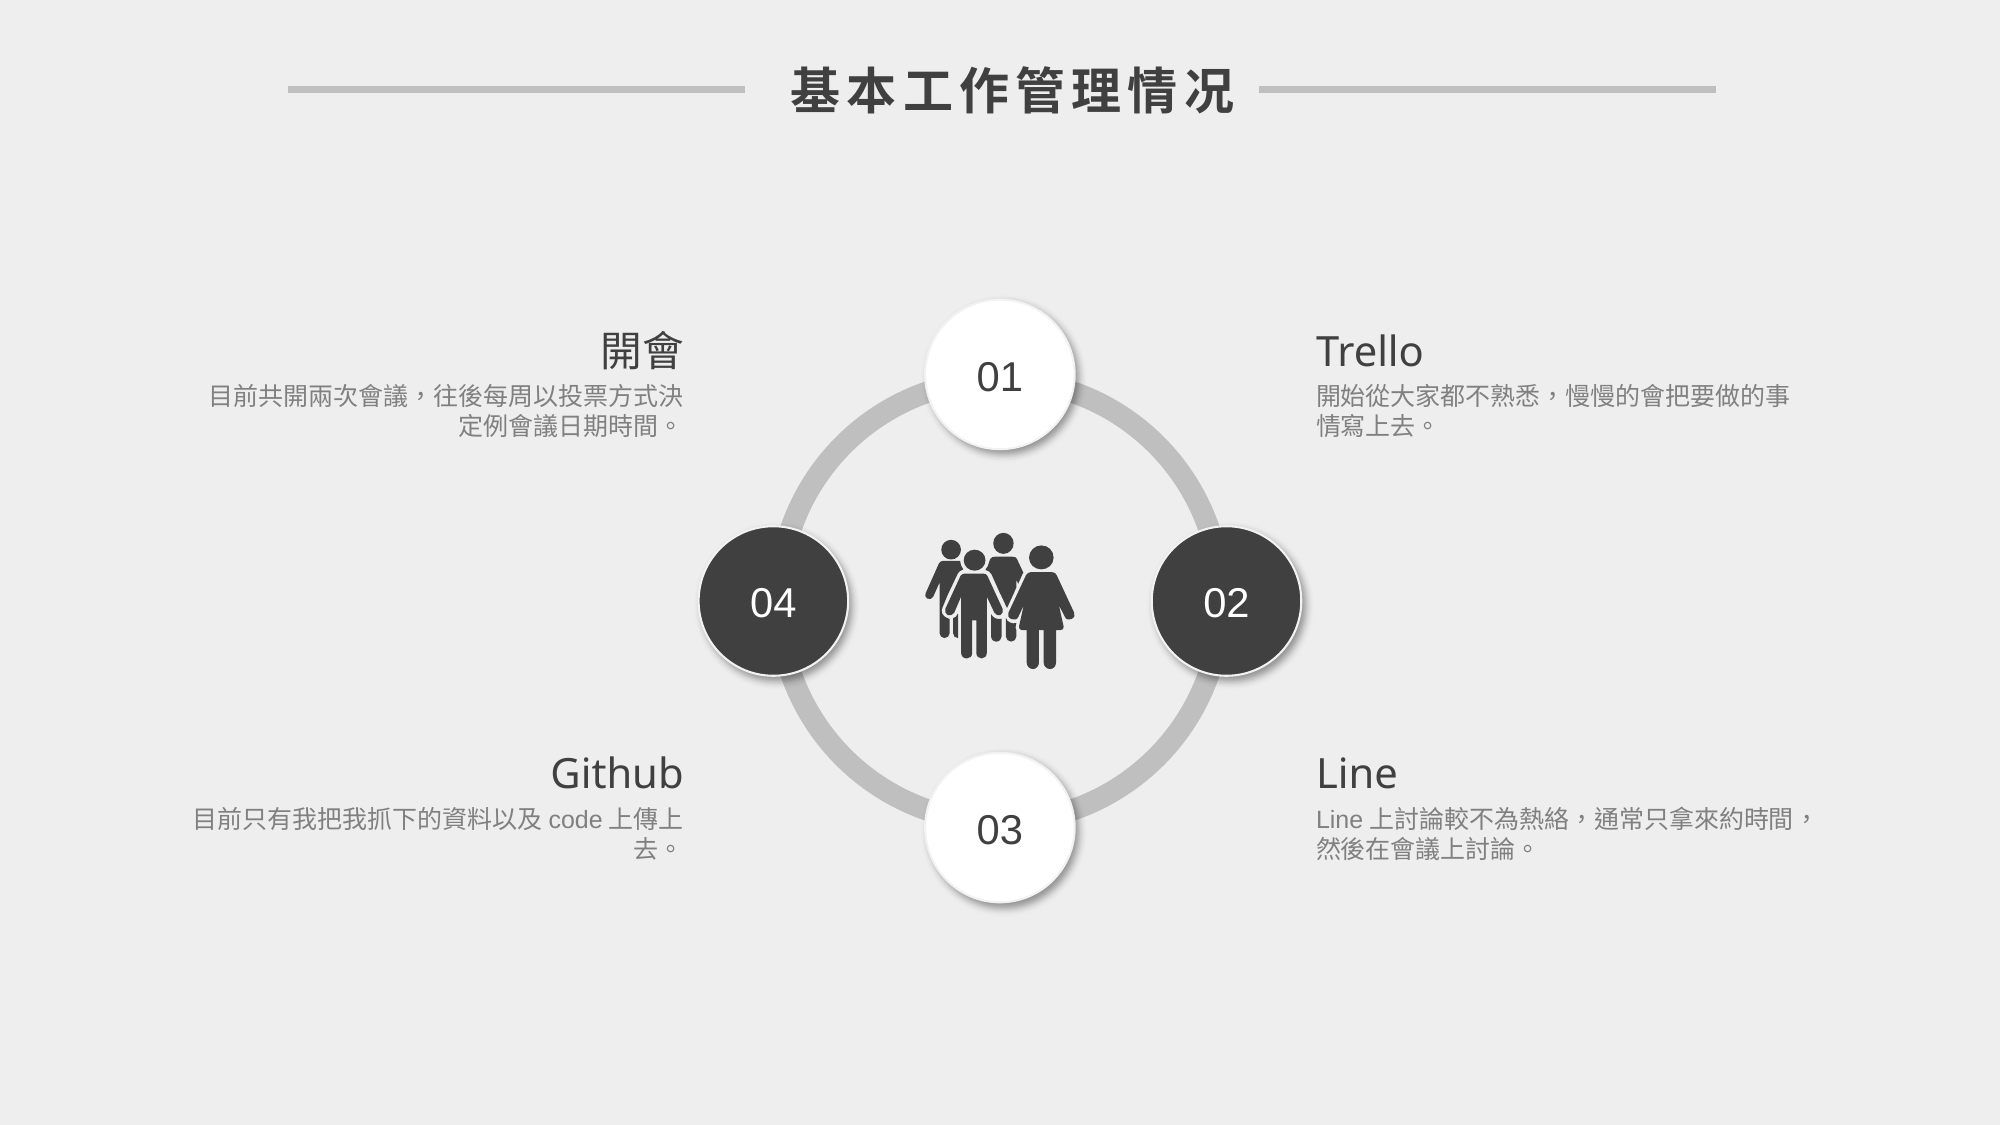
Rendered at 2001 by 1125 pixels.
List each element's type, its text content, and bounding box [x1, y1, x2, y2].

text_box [173, 316, 699, 450]
text_box 基本工作管理情况 [752, 51, 1273, 127]
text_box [698, 299, 1302, 903]
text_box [1301, 739, 1827, 872]
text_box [173, 739, 699, 872]
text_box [1301, 316, 1827, 450]
